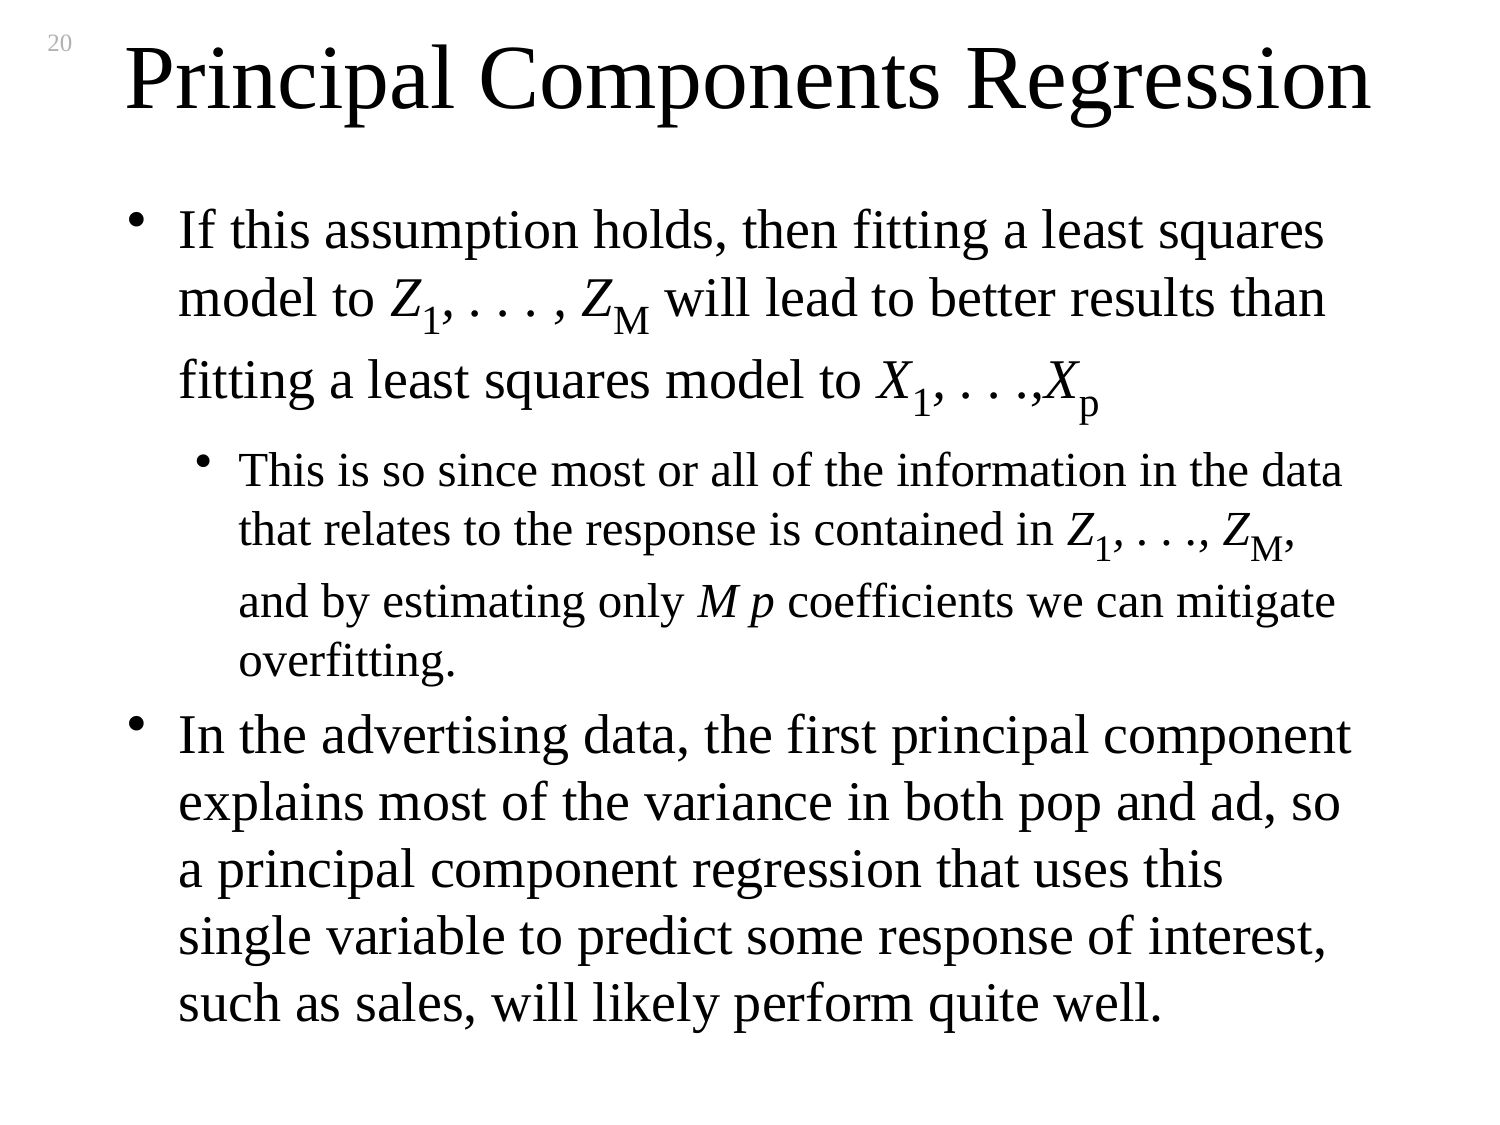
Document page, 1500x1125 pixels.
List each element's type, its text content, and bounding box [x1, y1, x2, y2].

slide_number 20 [0, 11, 88, 72]
title Principal Components Regression [0, 1, 1500, 143]
